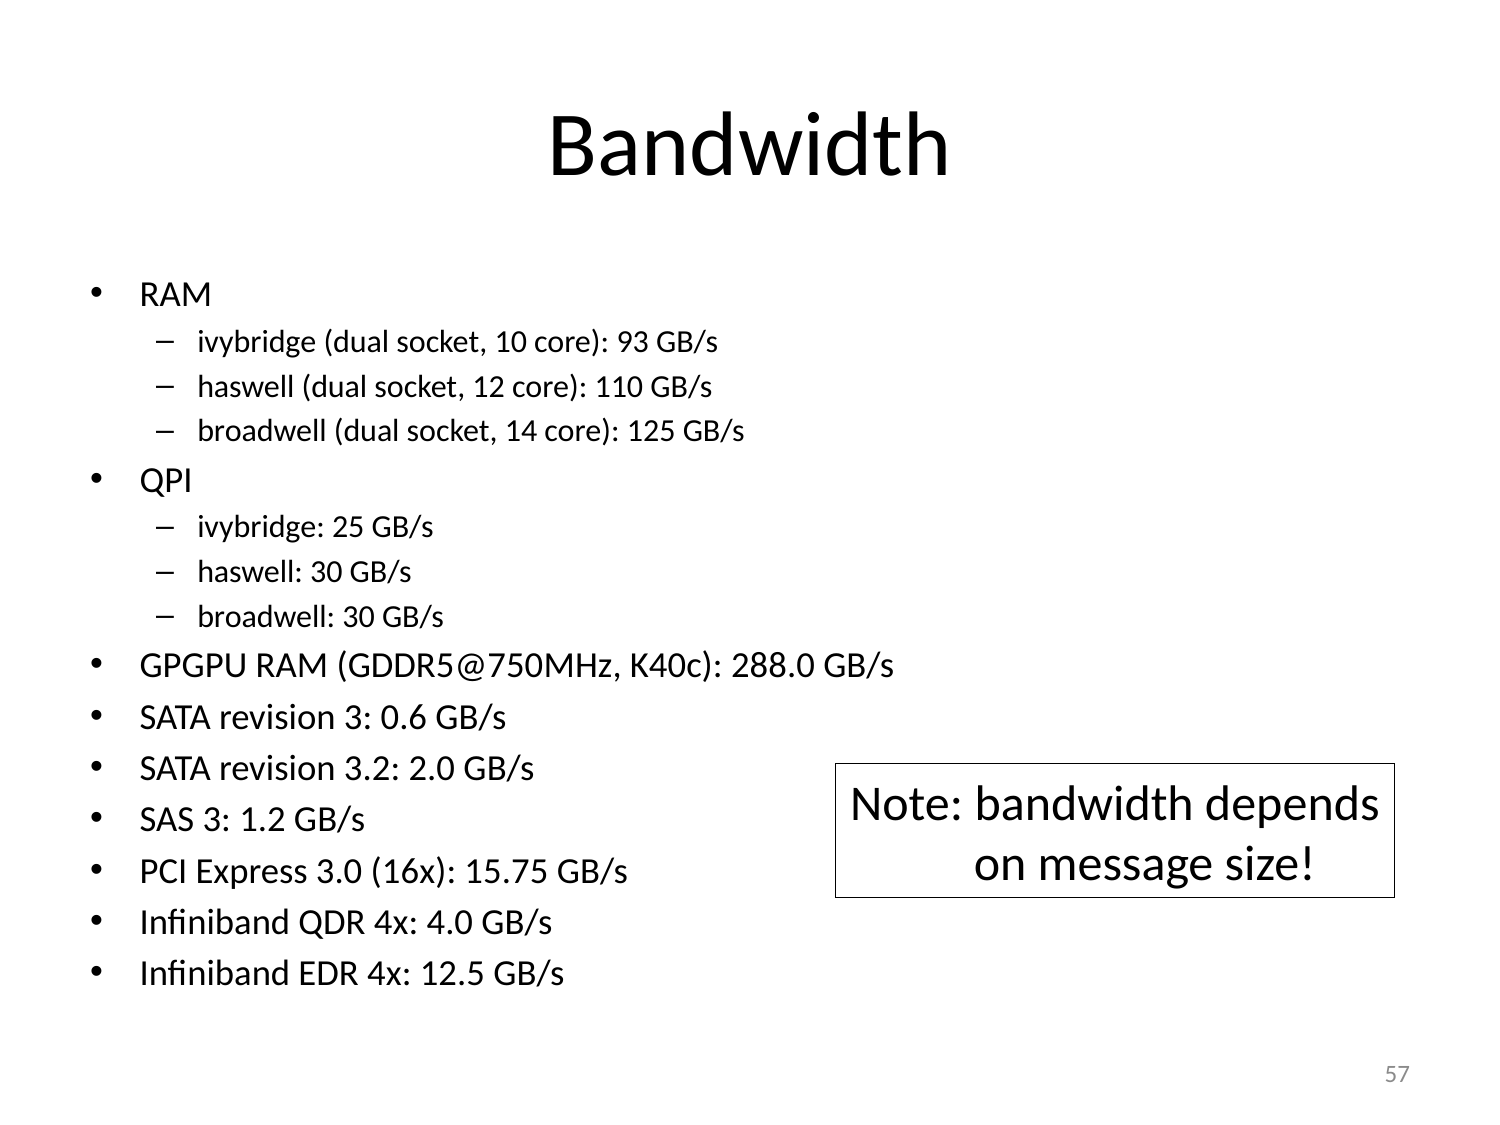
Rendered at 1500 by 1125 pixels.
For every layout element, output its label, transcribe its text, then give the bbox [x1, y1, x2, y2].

list RAM ivybridge (dual socket, 10 core): 93 GB/s haswell (dual socket, 12 core): 110 GB/s broadwell (dual socket, 14 core): 125 GB/s QPI ivybridge: 25 GB/s haswell: 30 GB/s broadwell: 30 GB/s GPGPU RAM (GDDR5@750MHz, K40c): 288.0 GB/s SATA revision 3: 0.6 GB/s SATA revision 3.2: 2.0 GB/s SAS 3: 1.2 GB/s PCI Express 3.0 (16x): 15.75 GB/s Infiniband QDR 4x: 4.0 GB/s Infiniband EDR 4x: 12.5 GB/s [75, 262, 1425, 1005]
title Bandwidth [75, 45, 1425, 233]
slide_number 57 [1074, 1042, 1425, 1103]
text_box Note: bandwidth depends on message size! [835, 763, 1395, 898]
